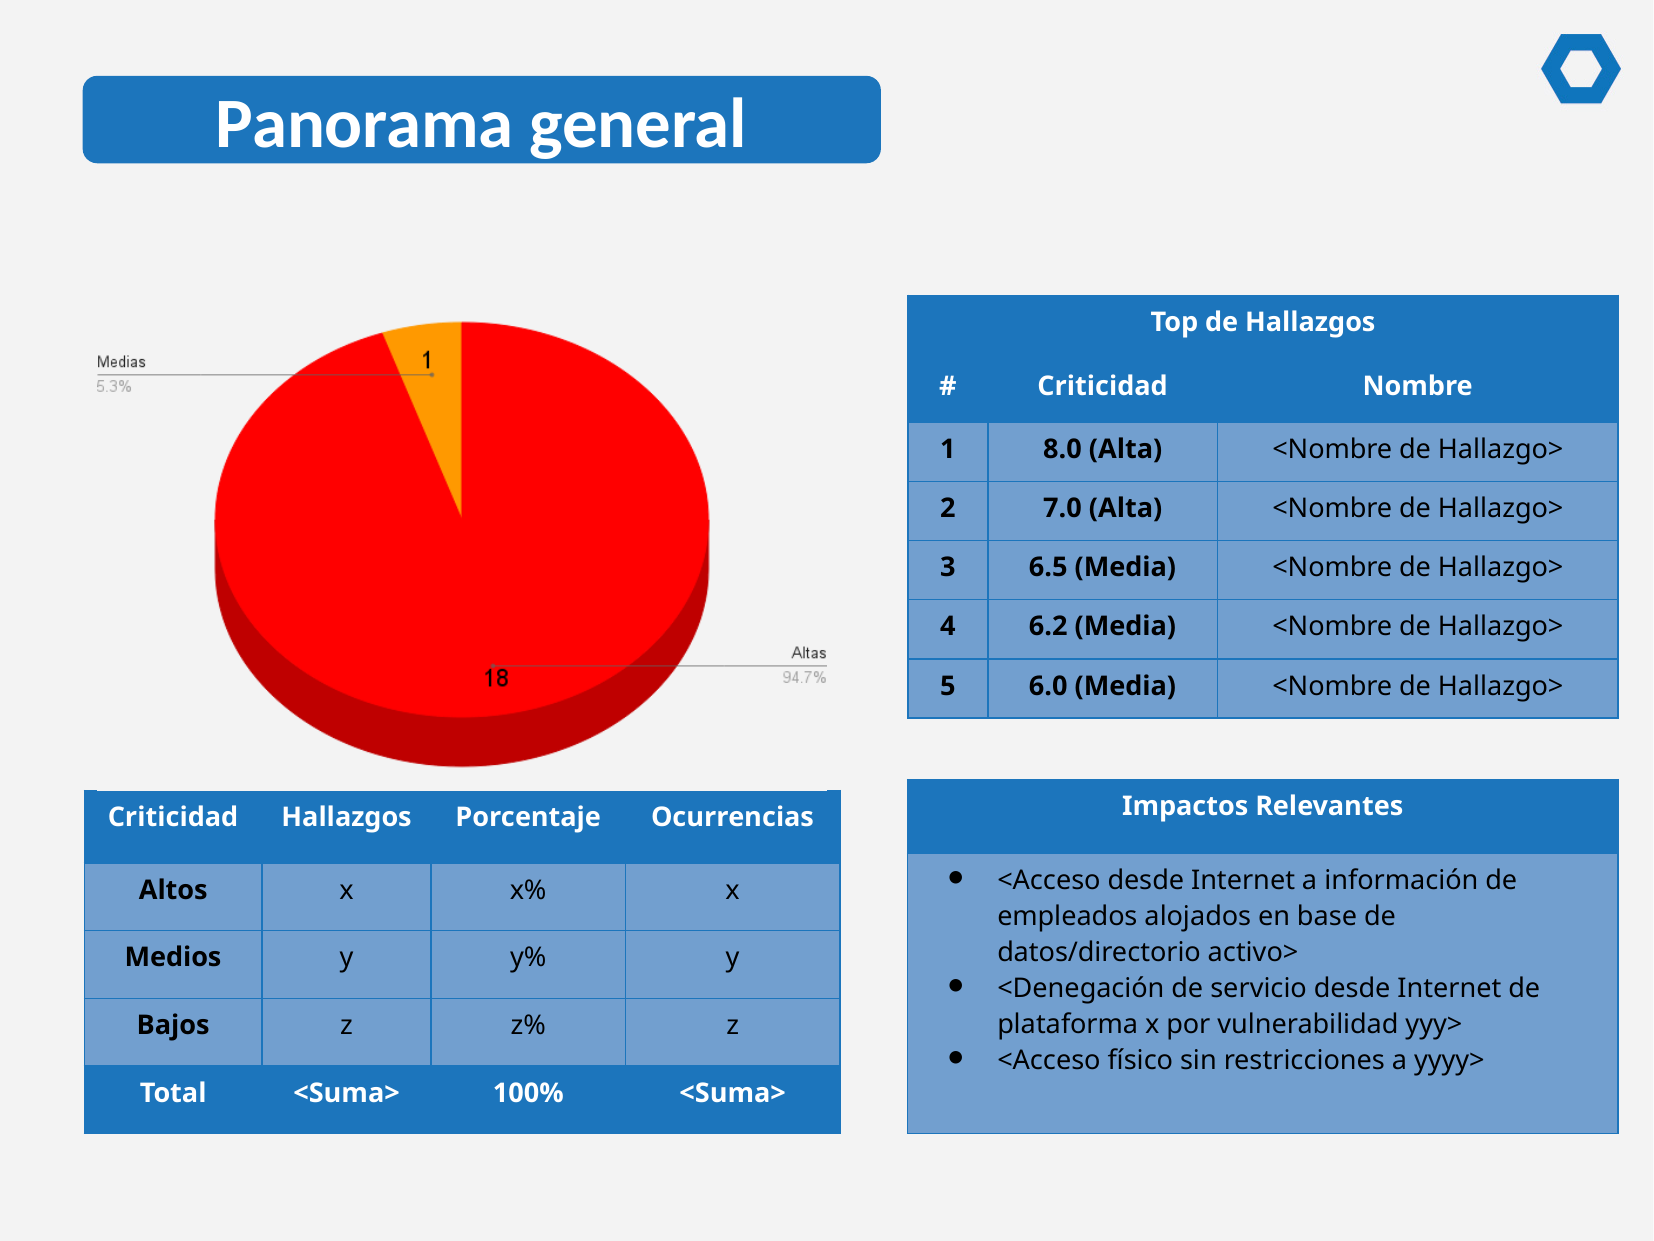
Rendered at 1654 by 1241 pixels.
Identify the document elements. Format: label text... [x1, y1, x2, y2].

table_cell 7.0 (Alta) [989, 482, 1217, 540]
table_cell <Suma> [626, 1067, 839, 1133]
table_cell x% [432, 864, 625, 930]
table_cell 6.2 (Media) [989, 600, 1217, 658]
table_cell 1 [909, 423, 987, 481]
picture [0, 0, 1654, 1241]
table_header Hallazgos [263, 799, 430, 862]
table_cell Nombre [1218, 359, 1617, 421]
table_cell 4 [909, 600, 987, 658]
table_cell 8.0 (Alta) [989, 423, 1217, 481]
table_cell Medios [85, 931, 261, 998]
table_cell Criticidad [989, 359, 1217, 421]
table_cell z% [432, 999, 625, 1065]
table_cell 6.0 (Media) [989, 660, 1217, 717]
table_header Ocurrencias [626, 791, 839, 862]
table_cell 5 [909, 660, 987, 717]
table_cell x [263, 864, 430, 930]
table_cell z [626, 999, 839, 1065]
table_cell y [626, 931, 839, 998]
table_cell <Acceso desde Internet a información de empleados alojados en base de datos/directorio activo> <Denegación de servicio desde Internet de plataforma x por vulnerabilidad yyy> <Acceso físico sin restricciones a yyyy> [908, 854, 1617, 1133]
text_box Panorama general [82, 75, 881, 164]
table_cell x [626, 864, 839, 930]
table_cell 100% [432, 1067, 625, 1133]
table_cell <Suma> [263, 1067, 430, 1133]
table_cell 6.5 (Media) [989, 541, 1217, 599]
table_cell Total [85, 1067, 261, 1133]
table_cell # [909, 359, 987, 421]
table_cell z [263, 999, 430, 1065]
table_header Criticidad [85, 791, 261, 862]
table_header Porcentaje [432, 799, 625, 862]
table_cell <Nombre de Hallazgo> [1218, 423, 1617, 481]
table_cell Bajos [85, 999, 261, 1065]
table_cell y% [432, 931, 625, 998]
table_cell <Nombre de Hallazgo> [1218, 660, 1617, 717]
table_header Impactos Relevantes [908, 780, 1617, 853]
table_cell <Nombre de Hallazgo> [1218, 541, 1617, 599]
table_cell <Nombre de Hallazgo> [1218, 600, 1617, 658]
table_header Top de Hallazgos [909, 296, 1617, 358]
table_cell 2 [909, 482, 987, 540]
table_cell y [263, 931, 430, 998]
table_cell 3 [909, 541, 987, 599]
table_cell Altos [85, 864, 261, 930]
table_cell <Nombre de Hallazgo> [1218, 482, 1617, 540]
